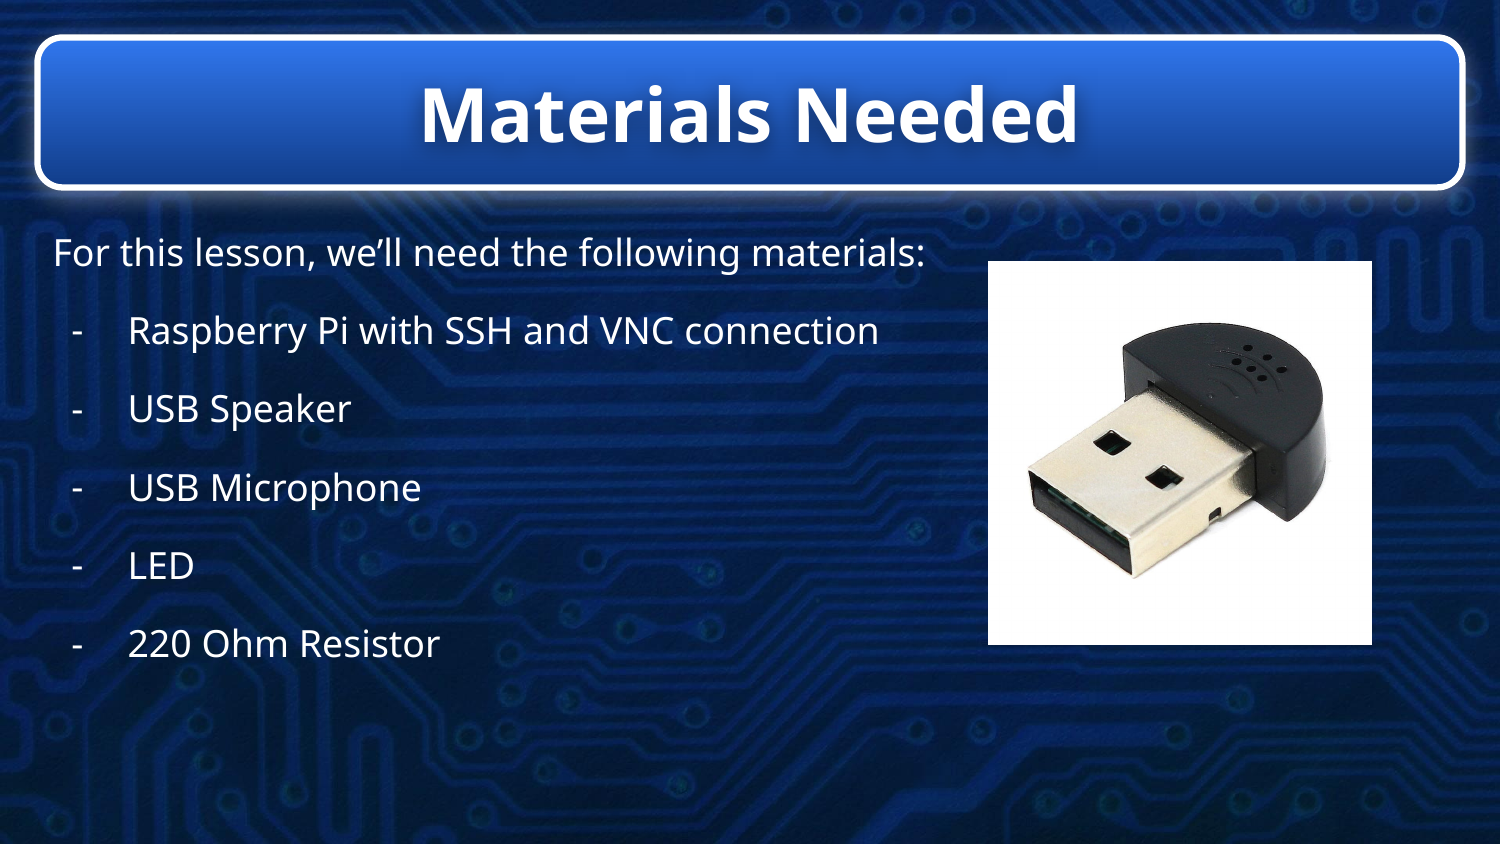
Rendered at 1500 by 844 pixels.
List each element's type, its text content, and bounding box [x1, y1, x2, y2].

list For this lesson, we’ll need the following materials: Raspberry Pi with SSH and VNC connection USB Speaker USB Microphone LED 220 Ohm Resistor [37, 213, 1463, 815]
picture [0, 0, 1500, 844]
title Materials Needed [75, 56, 1425, 169]
title Loop [31, 63, 1469, 201]
